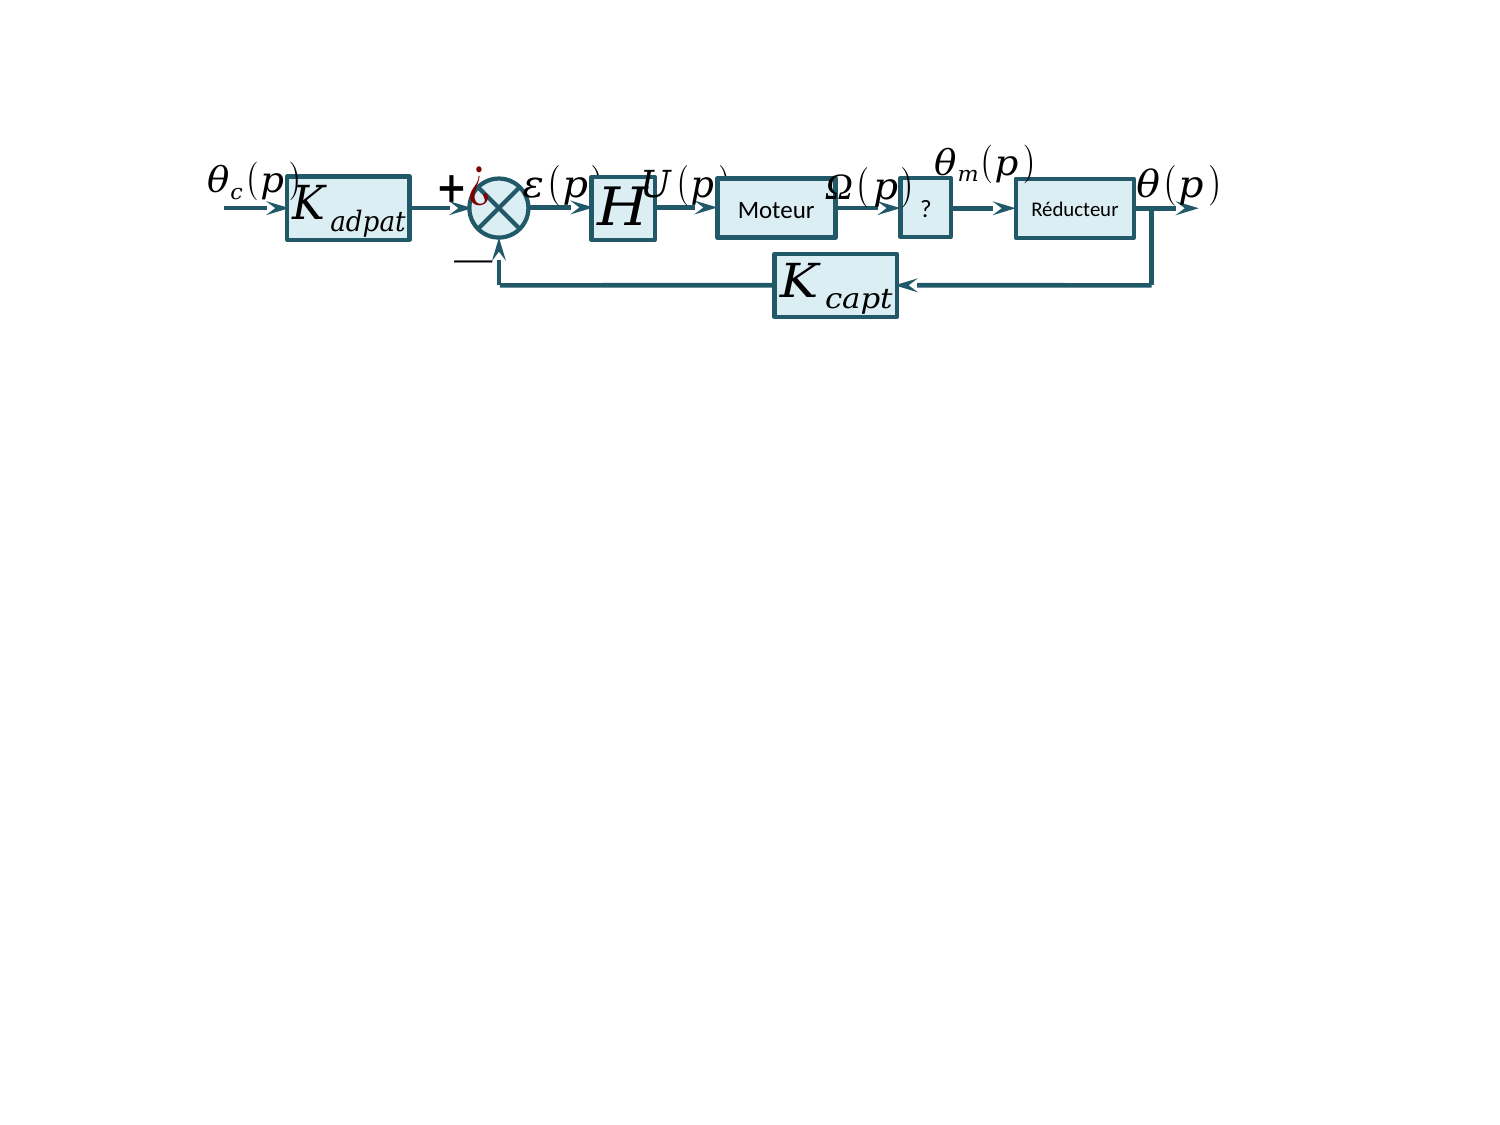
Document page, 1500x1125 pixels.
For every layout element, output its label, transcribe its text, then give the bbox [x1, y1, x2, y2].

text_box [467, 176, 531, 240]
text_box ? [898, 176, 953, 239]
text_box Moteur [715, 176, 838, 240]
text_box Réducteur [1014, 177, 1136, 240]
